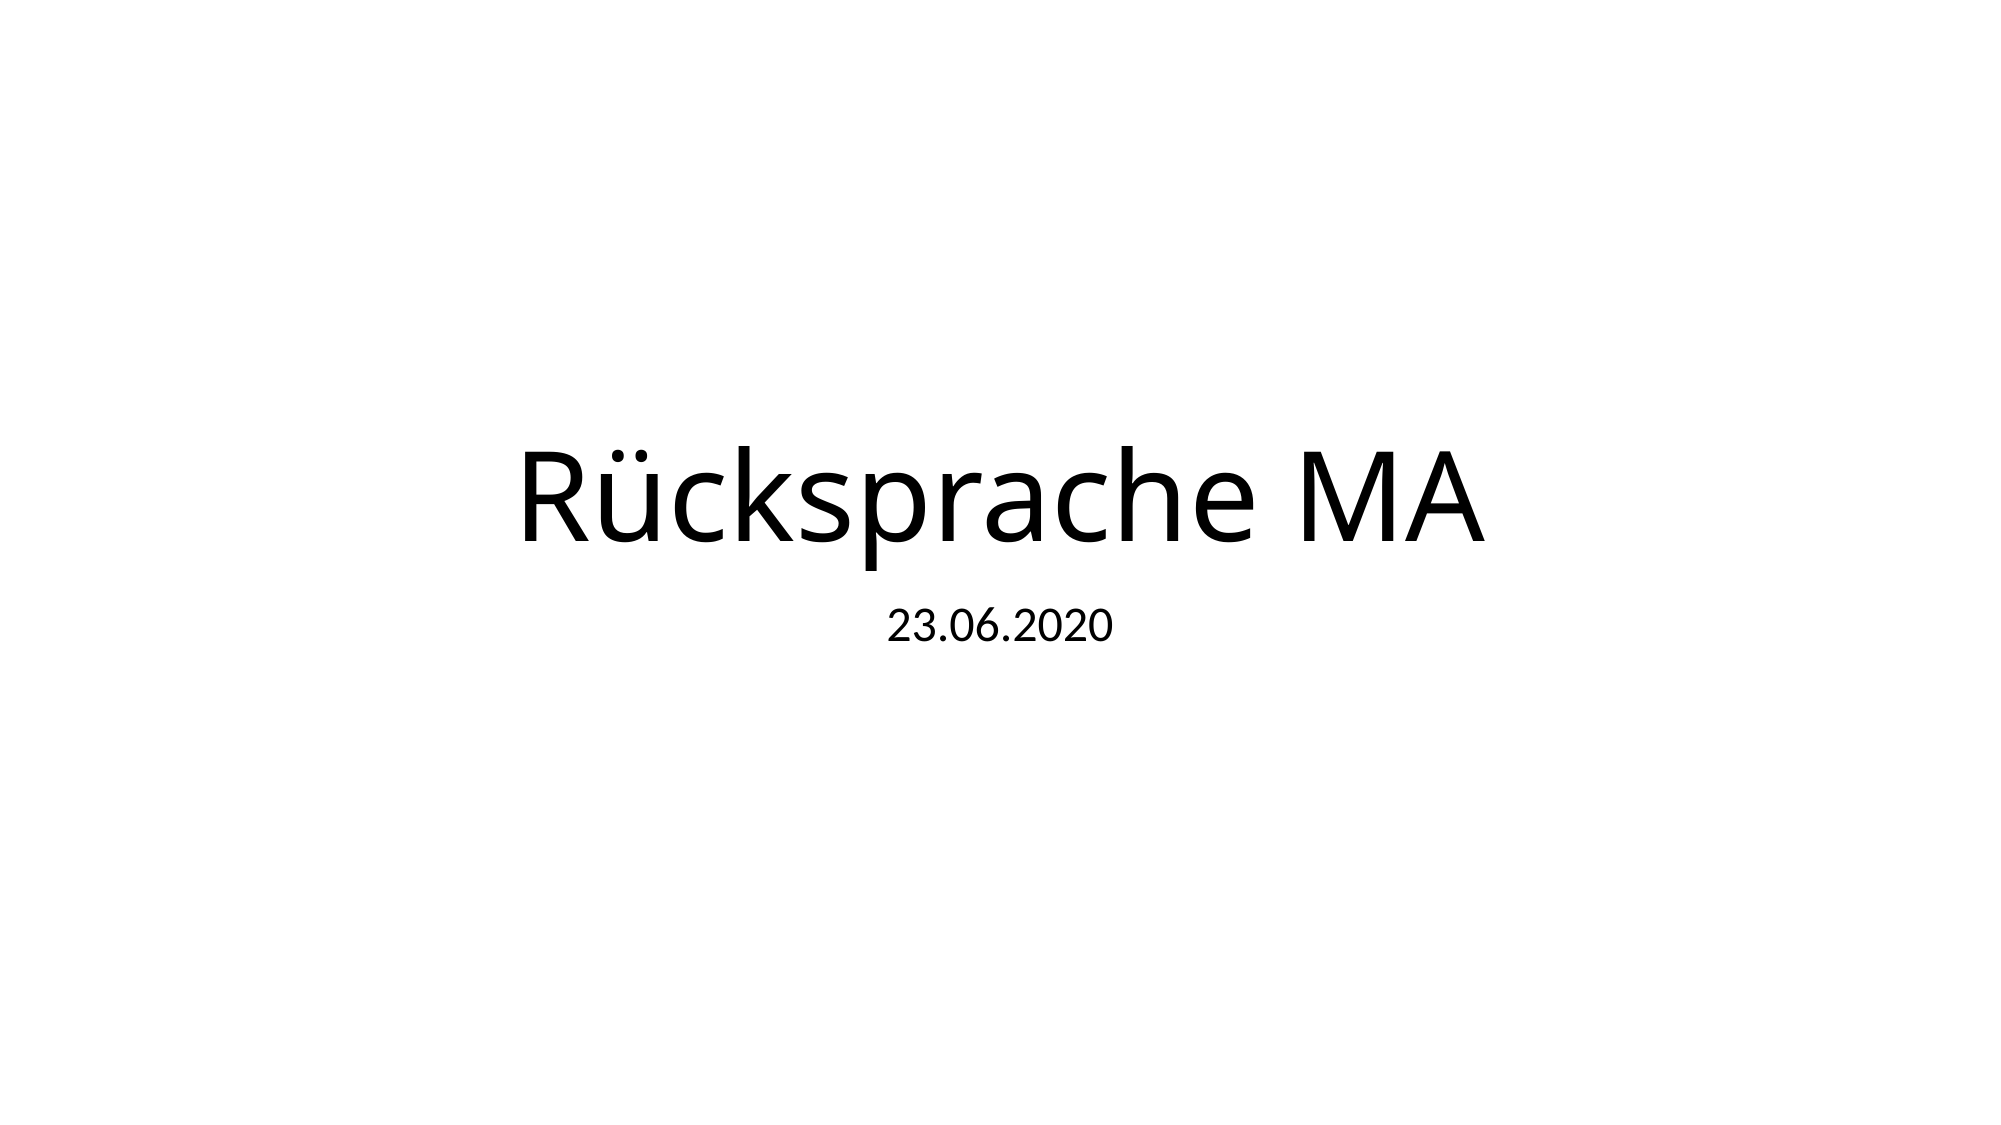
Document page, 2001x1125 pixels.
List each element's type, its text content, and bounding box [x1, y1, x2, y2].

title Rücksprache MA [249, 184, 1750, 576]
subtitle 23.06.2020 [249, 590, 1750, 863]
